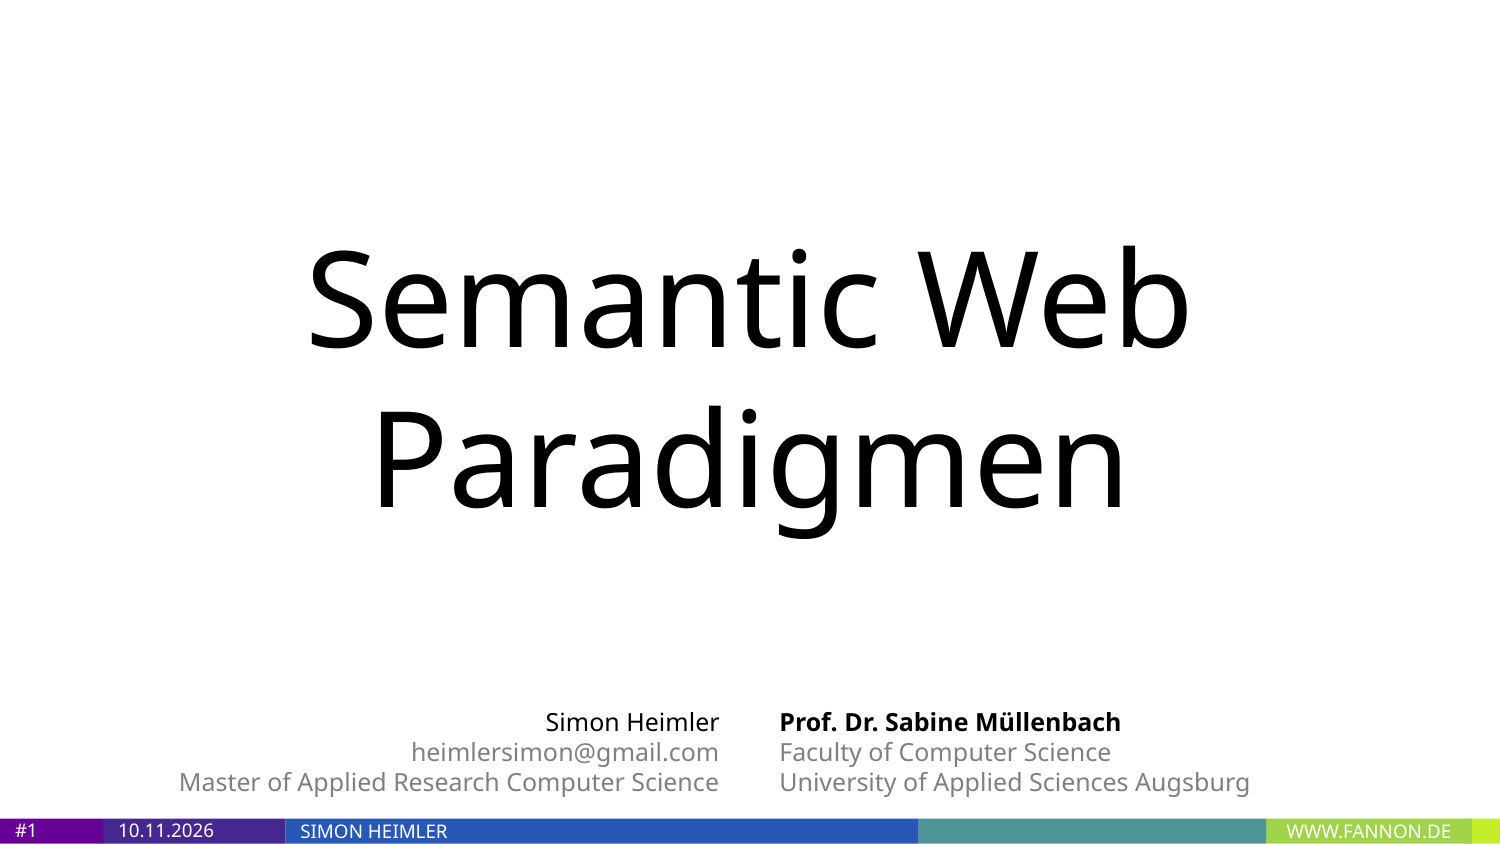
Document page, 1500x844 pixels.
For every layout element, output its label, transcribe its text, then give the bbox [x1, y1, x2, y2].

text_box Simon Heimler heimlersimon@gmail.com Master of Applied Research Computer Science [76, 703, 720, 797]
title Semantic Web Paradigmen [76, 20, 1424, 729]
text_box Prof. Dr. Sabine Müllenbach Faculty of Computer Science University of Applied Sciences Augsburg [779, 703, 1424, 797]
